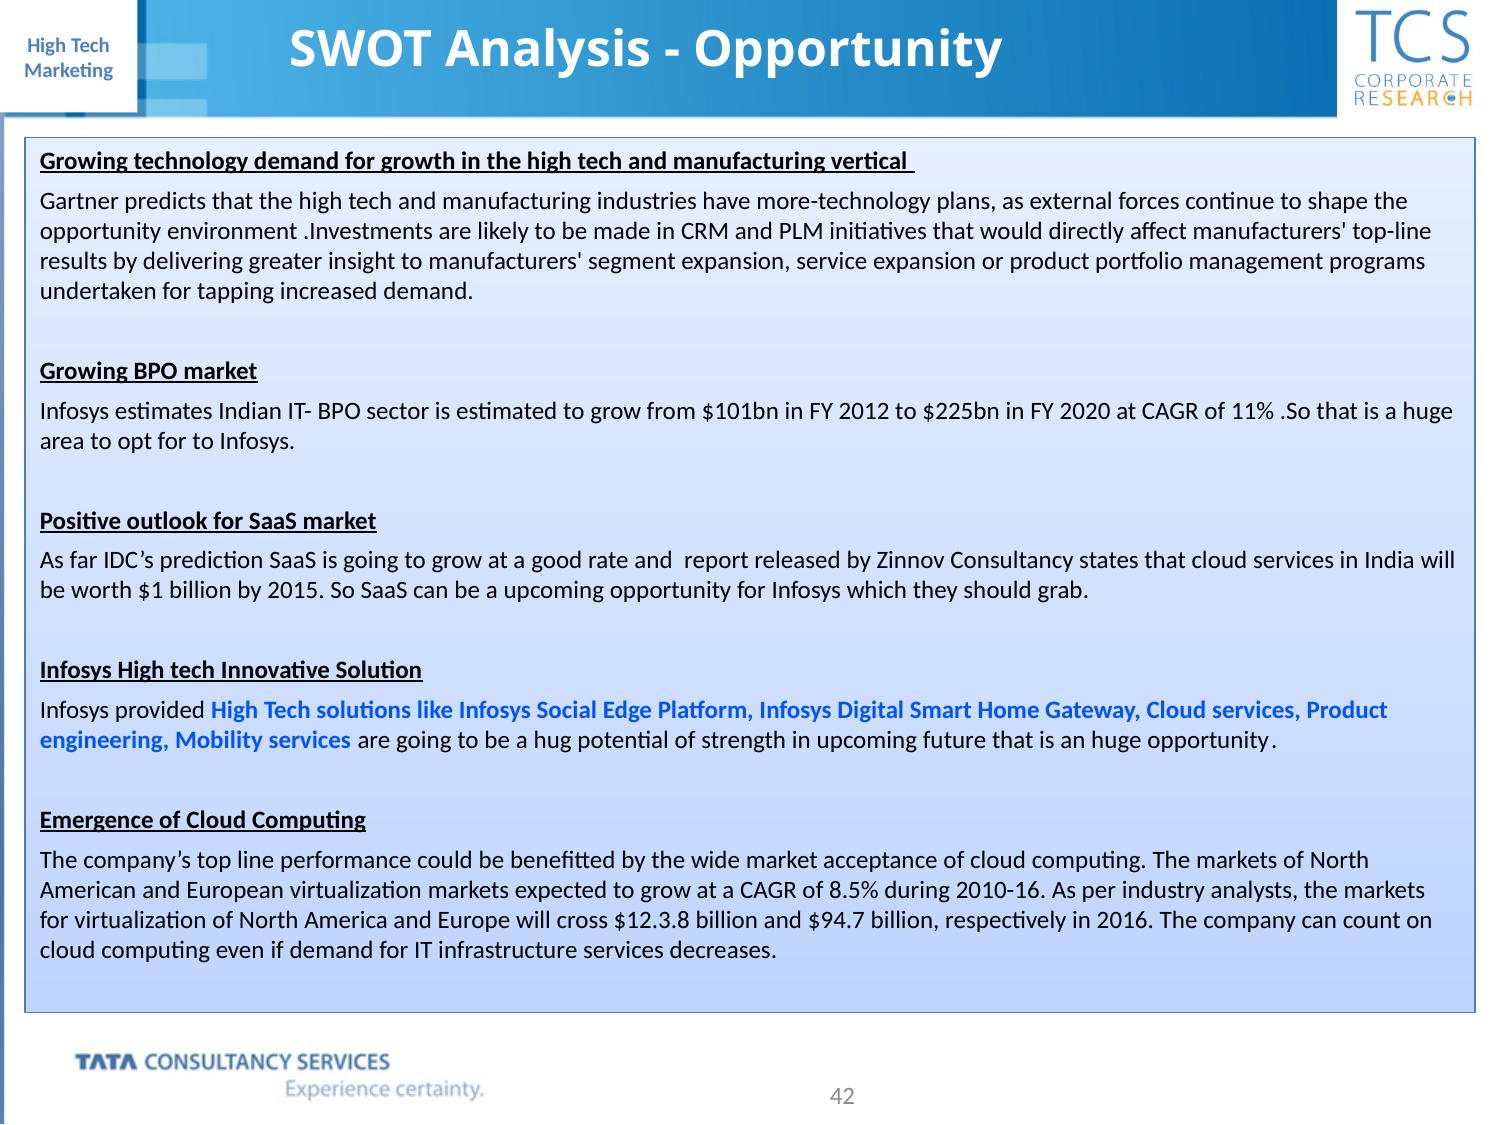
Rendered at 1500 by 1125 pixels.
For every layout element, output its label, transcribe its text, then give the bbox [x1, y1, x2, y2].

picture [0, 0, 1500, 1124]
text_box SWOT Analysis - Opportunity [275, 8, 1500, 88]
slide_number 42 [812, 1065, 873, 1125]
text_box Growing technology demand for growth in the high tech and manufacturing vertical Gartner predicts that the high tech and manufacturing industries have more-technology plans, as external forces continue to shape the opportunity environment .Investments are likely to be made in CRM and PLM initiatives that would directly affect manufacturers' top-line results by delivering greater insight to manufacturers' segment expansion, service expansion or product portfolio management programs undertaken for tapping increased demand. Growing BPO market Infosys estimates Indian IT- BPO sector is estimated to grow from $101bn in FY 2012 to $225bn in FY 2020 at CAGR of 11% .So that is a huge area to opt for to Infosys. Positive outlook for SaaS market As far IDC’s prediction SaaS is going to grow at a good rate and report released by Zinnov Consultancy states that cloud services in India will be worth $1 billion by 2015. So SaaS can be a upcoming opportunity for Infosys which they should grab. Infosys High tech Innovative Solution Infosys provided High Tech solutions like Infosys Social Edge Platform, Infosys Digital Smart Home Gateway, Cloud services, Product engineering, Mobility services are going to be a hug potential of strength in upcoming future that is an huge opportunity. Emergence of Cloud Computing The company’s top line performance could be benefitted by the wide market acceptance of cloud computing. The markets of North American and European virtualization markets expected to grow at a CAGR of 8.5% during 2010-16. As per industry analysts, the markets for virtualization of North America and Europe will cross $12.3.8 billion and $94.7 billion, respectively in 2016. The company can count on cloud computing even if demand for IT infrastructure services decreases. [24, 137, 1476, 1013]
